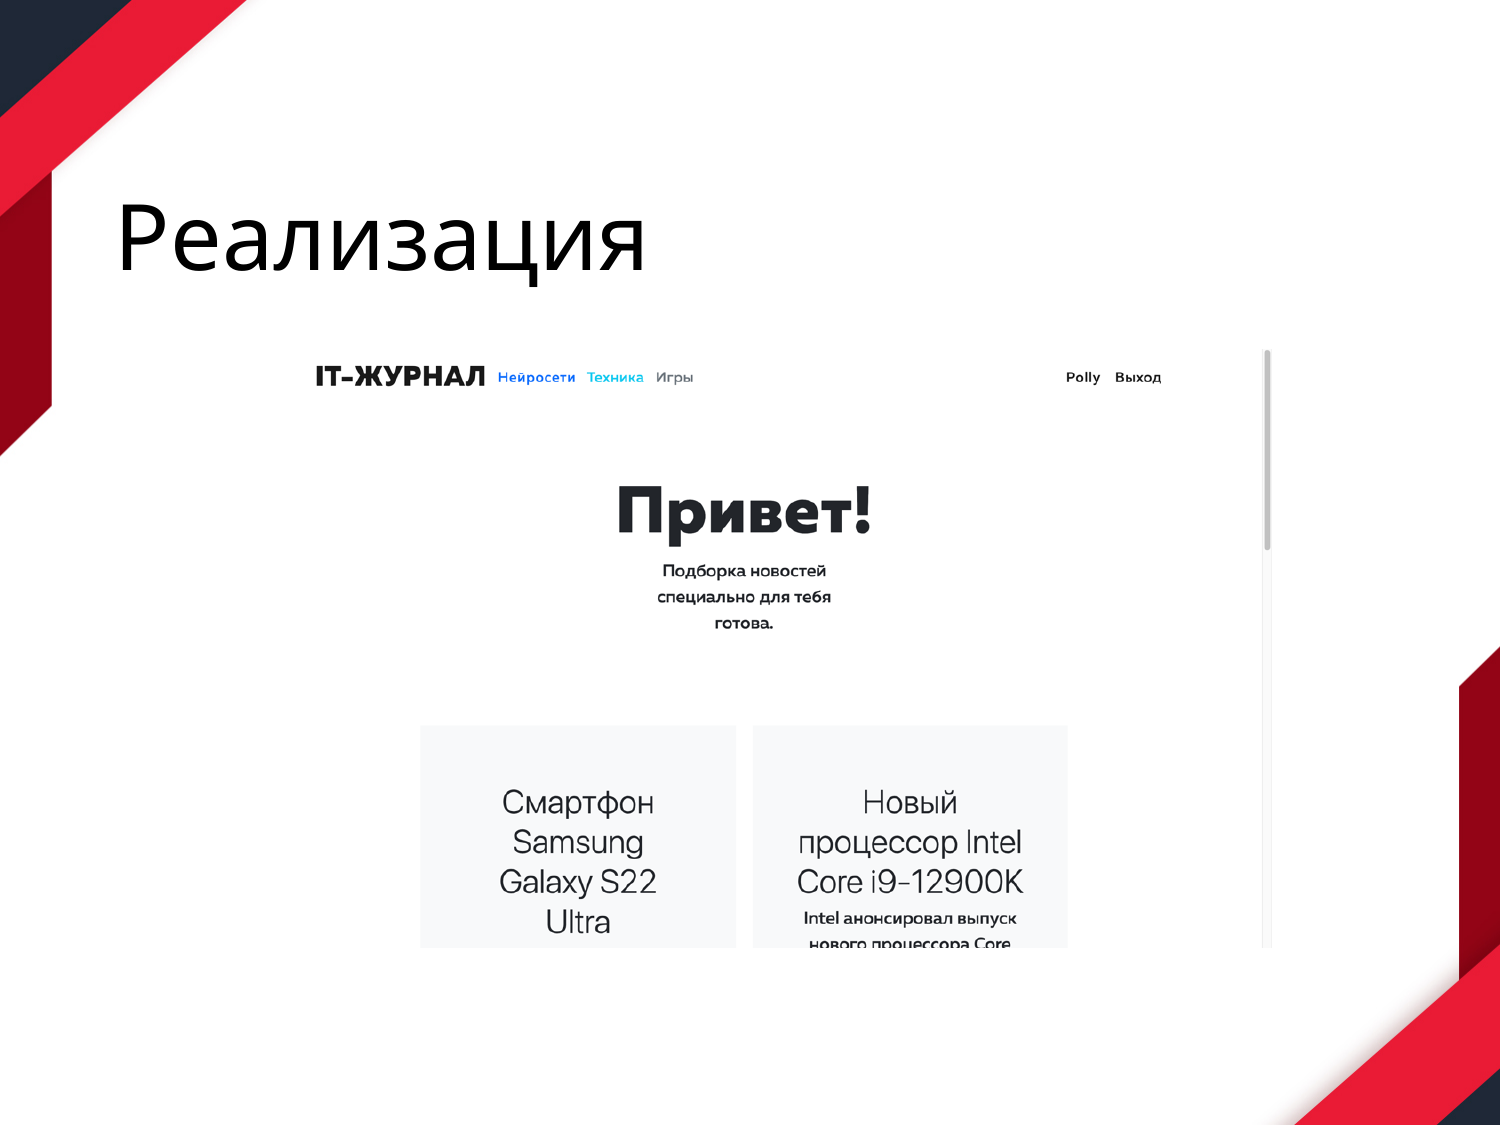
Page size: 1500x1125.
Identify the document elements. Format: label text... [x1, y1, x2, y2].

picture [0, 0, 1500, 1125]
title Реализация [99, 132, 1394, 350]
list [100, 349, 1395, 1064]
